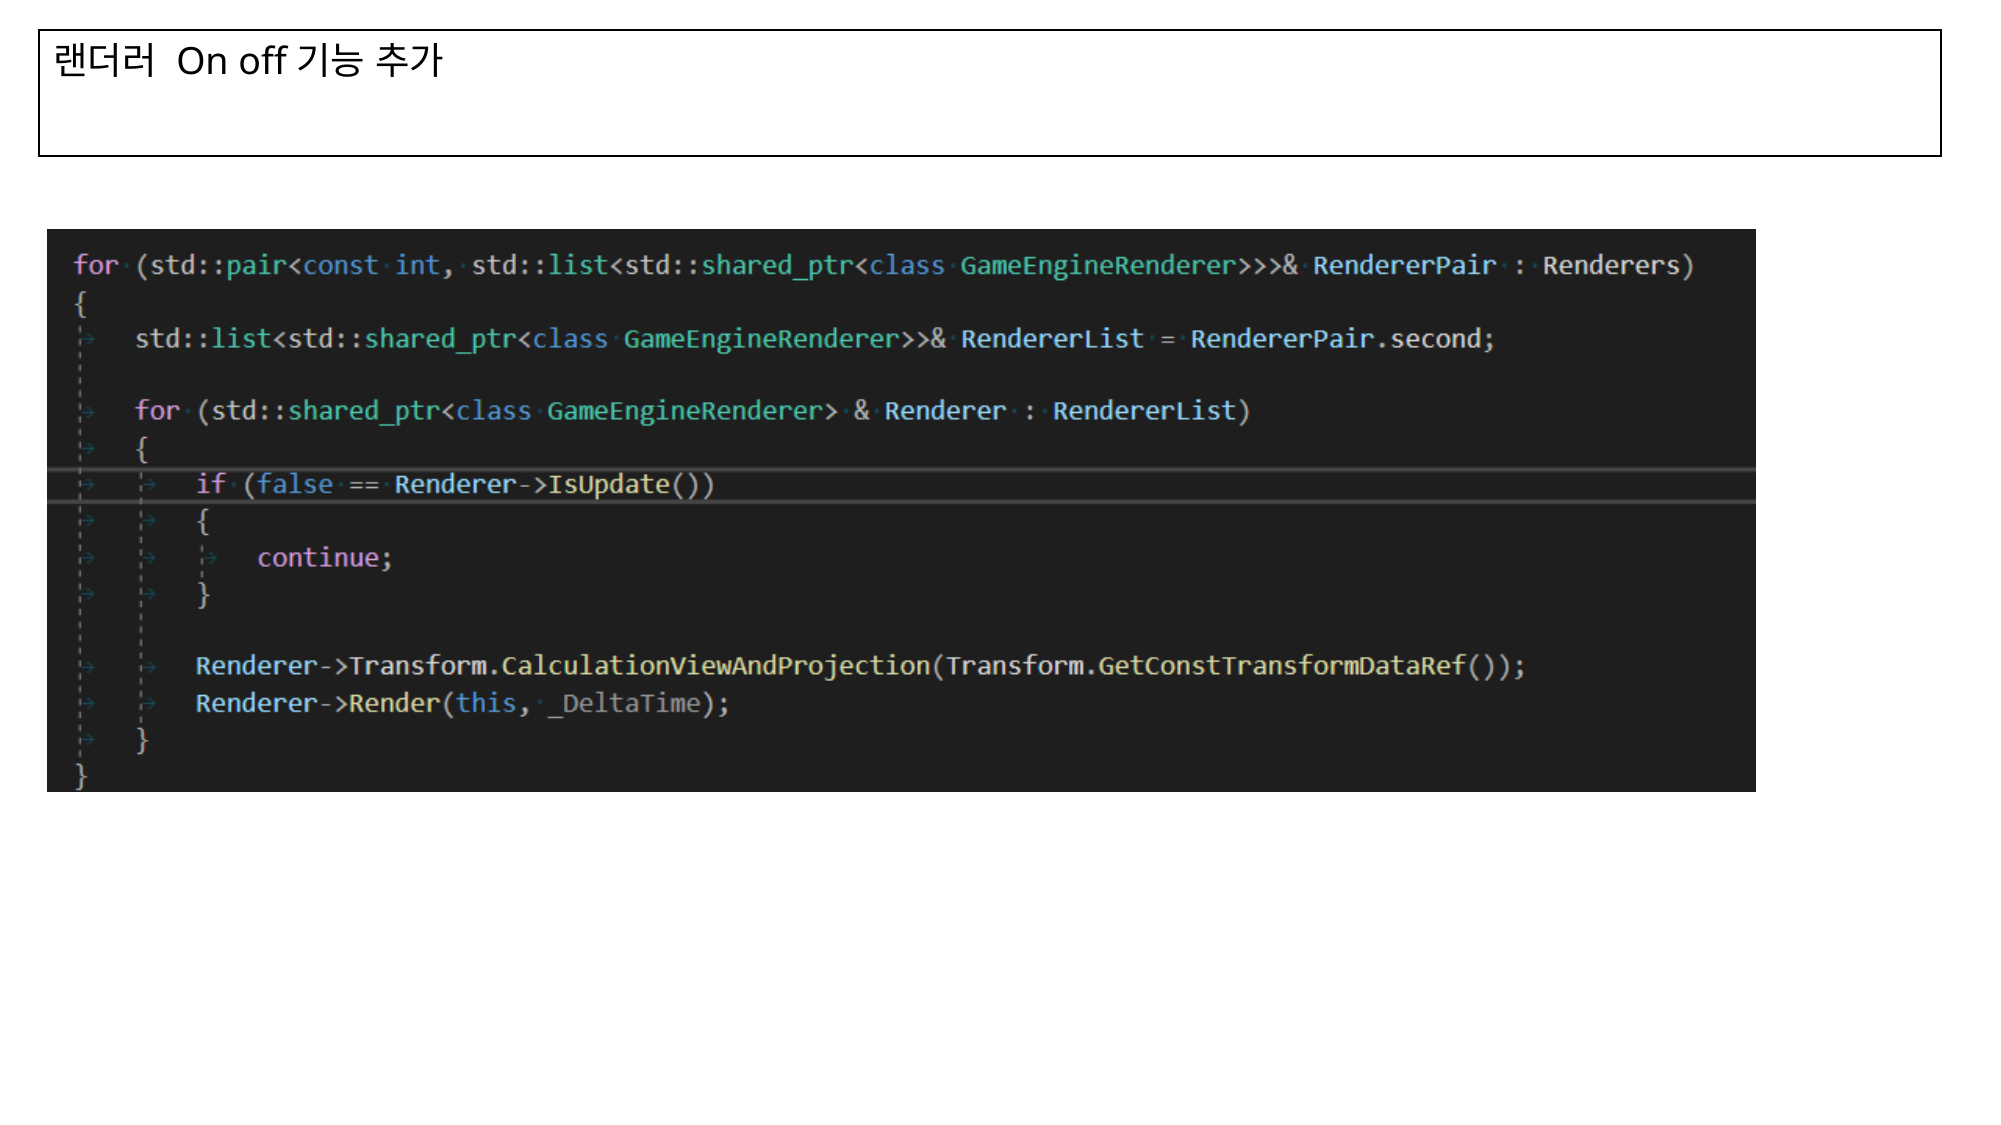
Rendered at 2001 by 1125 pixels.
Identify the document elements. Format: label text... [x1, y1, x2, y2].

text_box 랜더러 On off기능 추가 [38, 29, 1942, 157]
picture [47, 229, 1756, 792]
